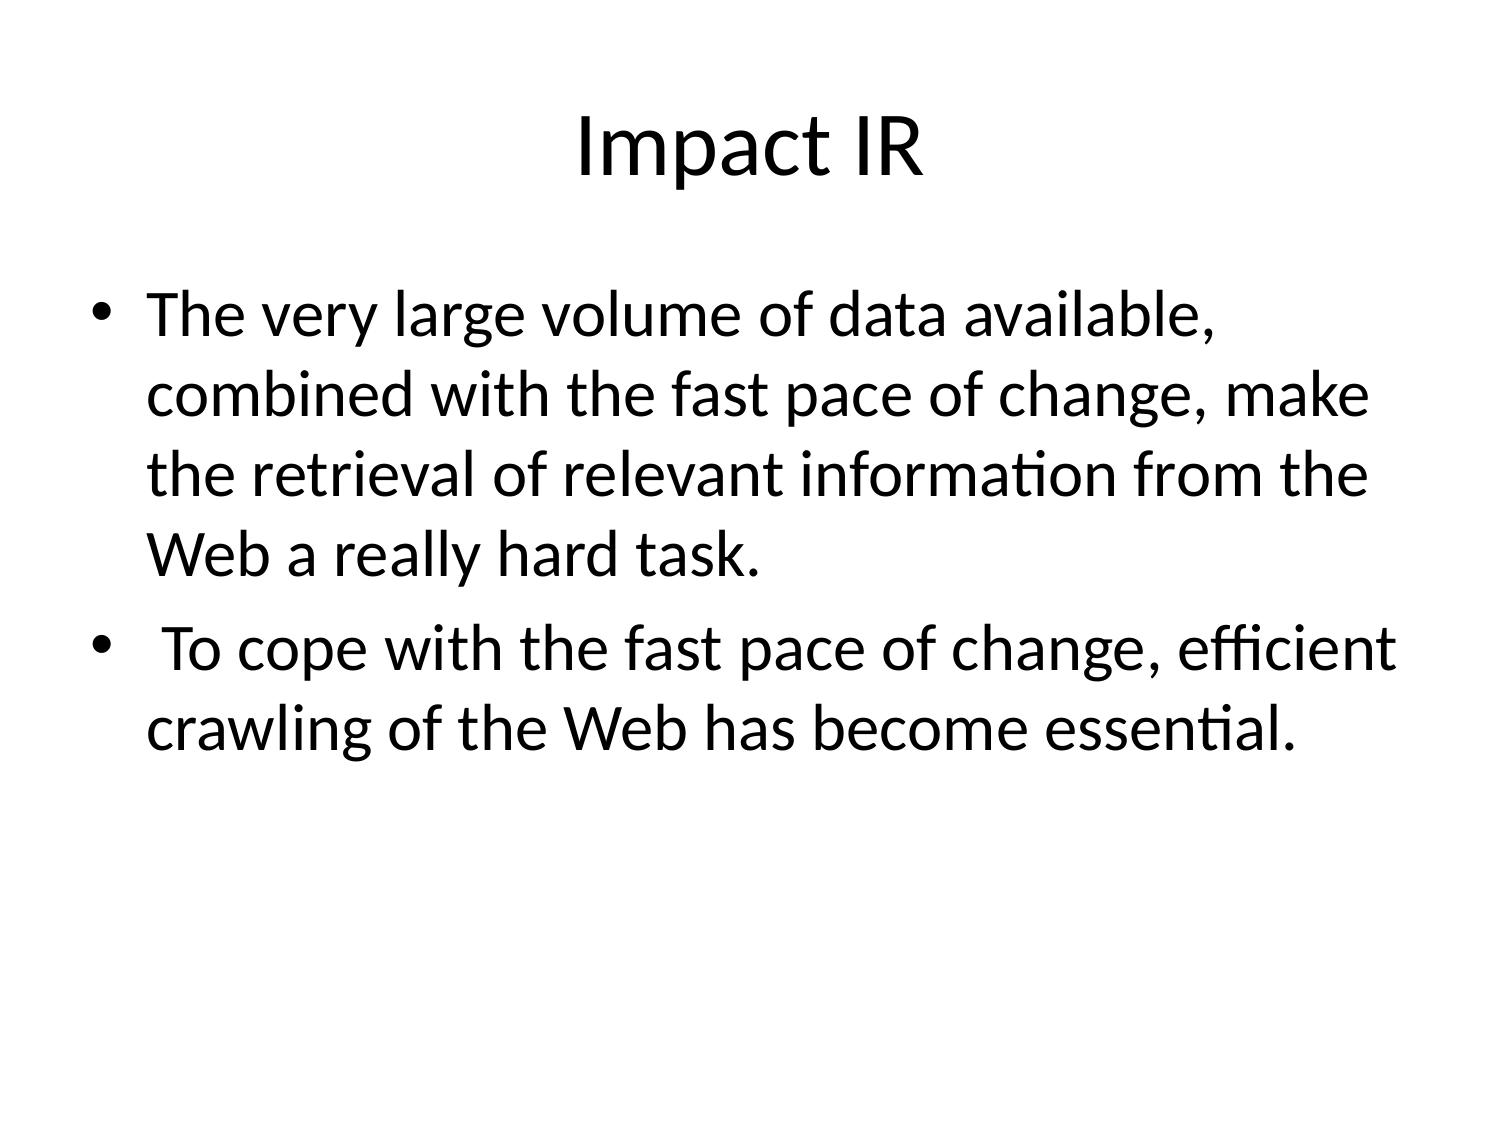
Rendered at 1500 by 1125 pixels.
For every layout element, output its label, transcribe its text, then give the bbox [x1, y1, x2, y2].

title Impact IR [75, 45, 1425, 233]
list The very large volume of data available, combined with the fast pace of change, make the retrieval of relevant information from the Web a really hard task. To cope with the fast pace of change, efficient crawling of the Web has become essential. [75, 262, 1425, 1005]
